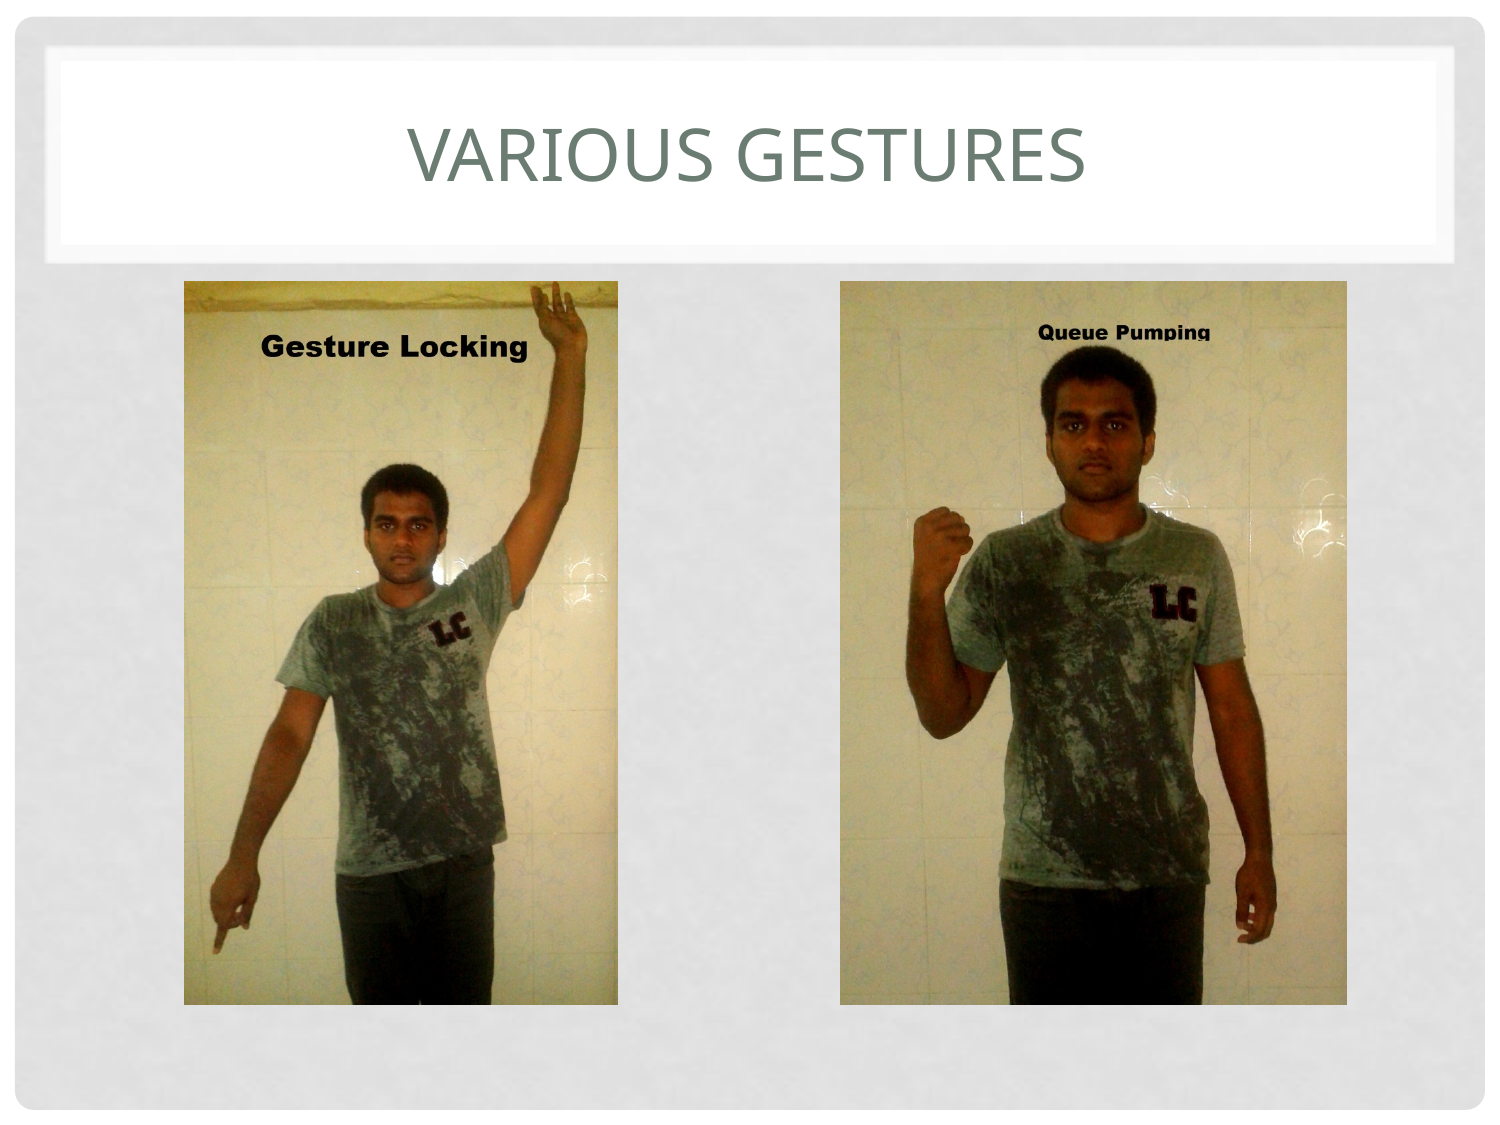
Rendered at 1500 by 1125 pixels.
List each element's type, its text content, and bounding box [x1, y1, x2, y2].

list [183, 281, 619, 1006]
title Various gestures [69, 66, 1425, 238]
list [840, 281, 1347, 1006]
